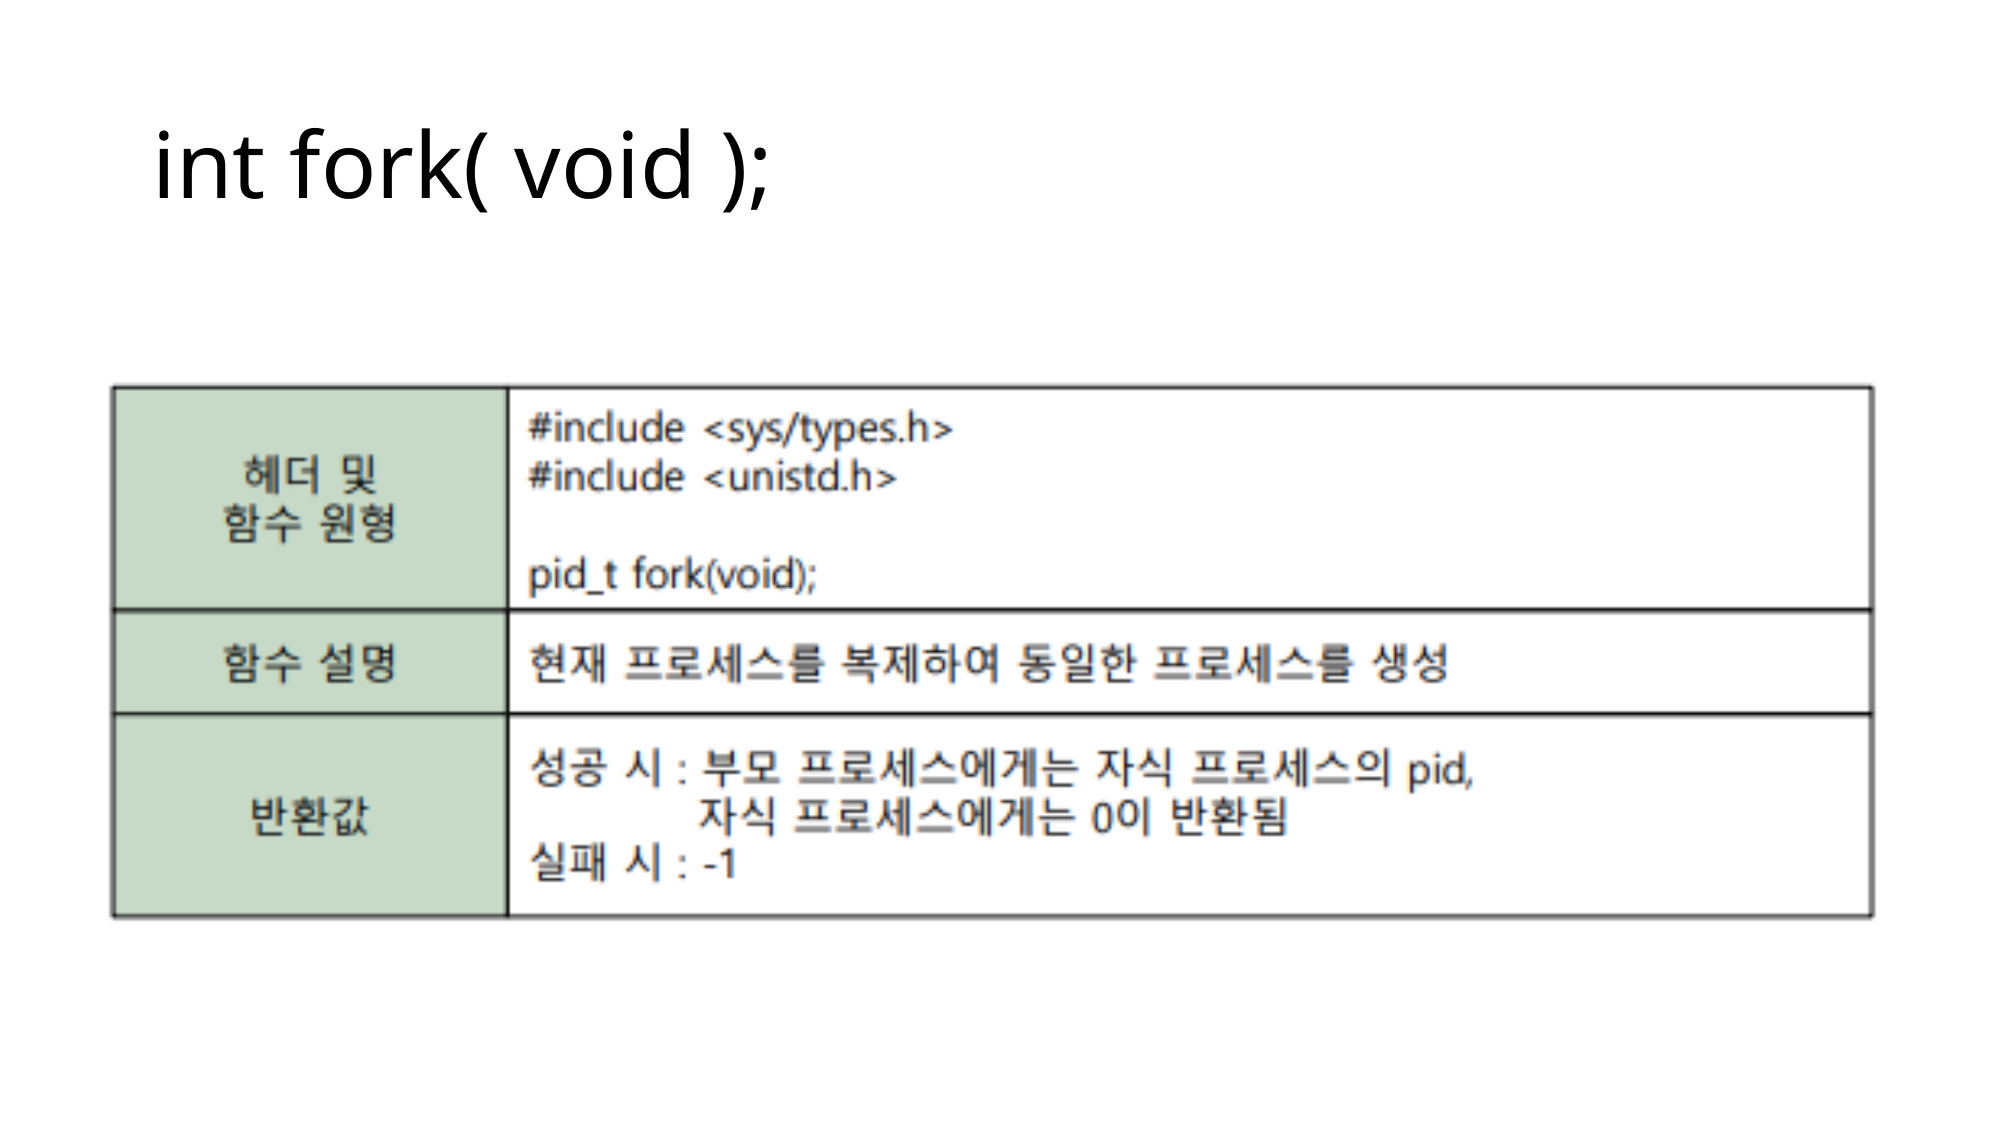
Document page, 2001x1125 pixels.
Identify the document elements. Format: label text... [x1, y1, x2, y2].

title int fork( void ); [137, 59, 1863, 278]
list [88, 358, 1912, 954]
